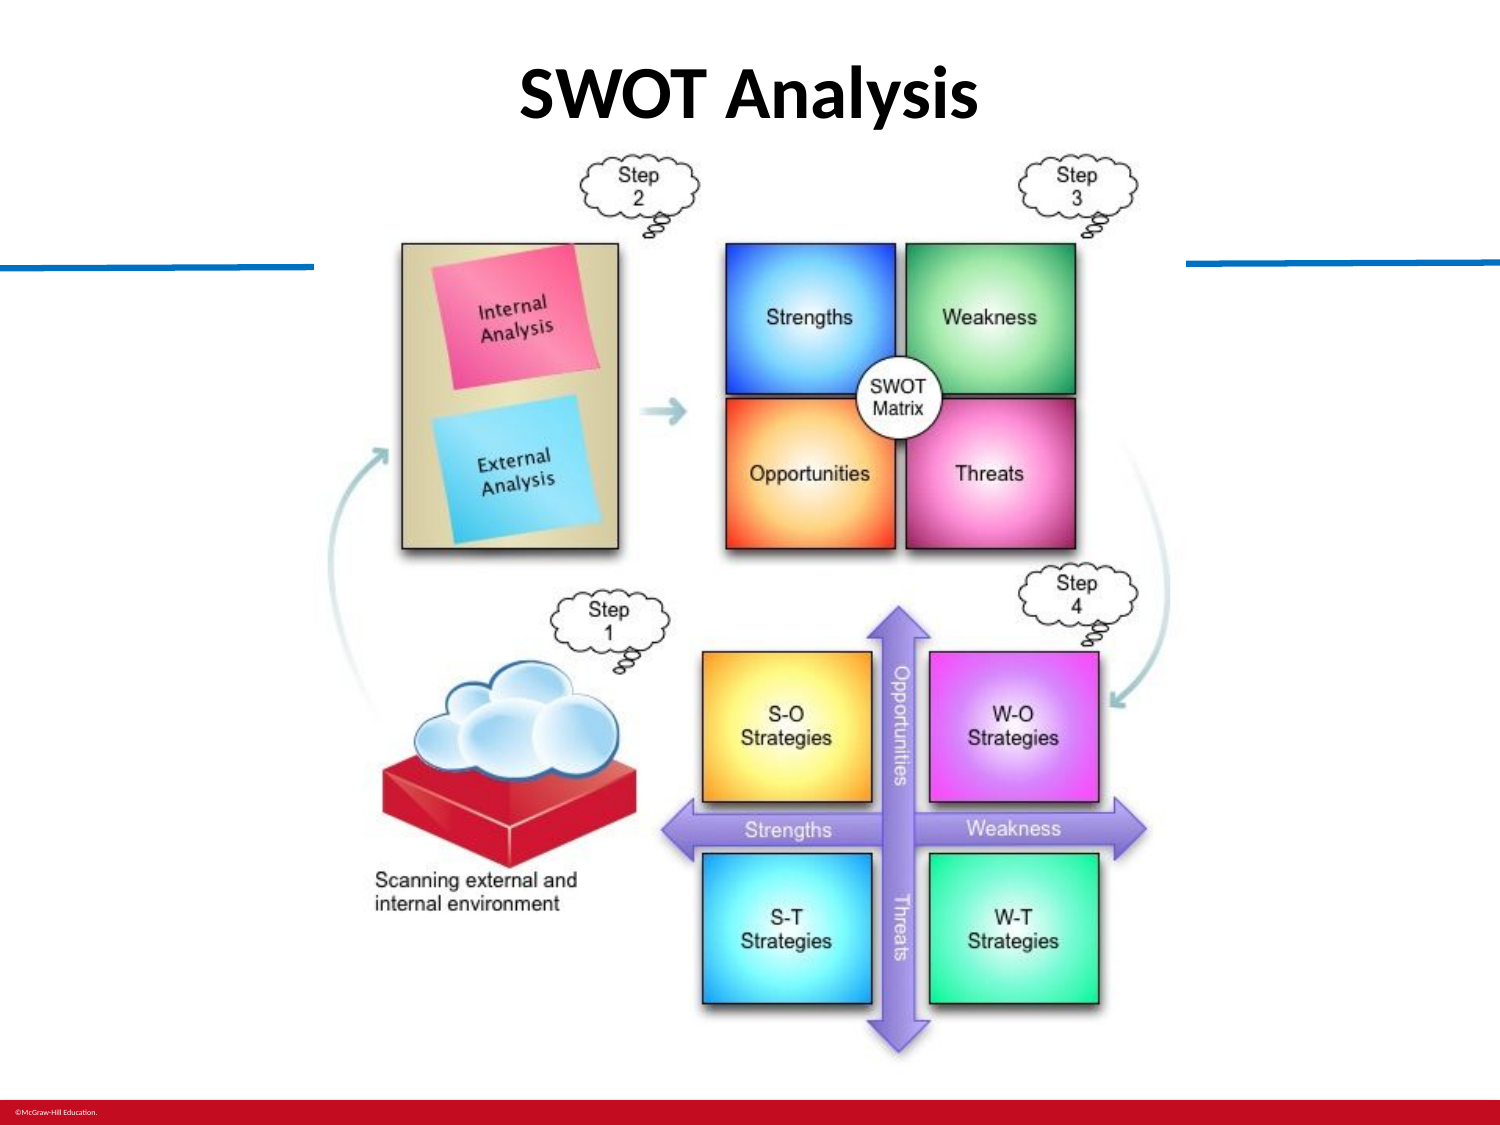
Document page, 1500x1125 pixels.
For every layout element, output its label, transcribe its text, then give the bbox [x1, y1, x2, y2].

title SWOT Analysis [75, 29, 1425, 148]
picture [314, 137, 1186, 1087]
